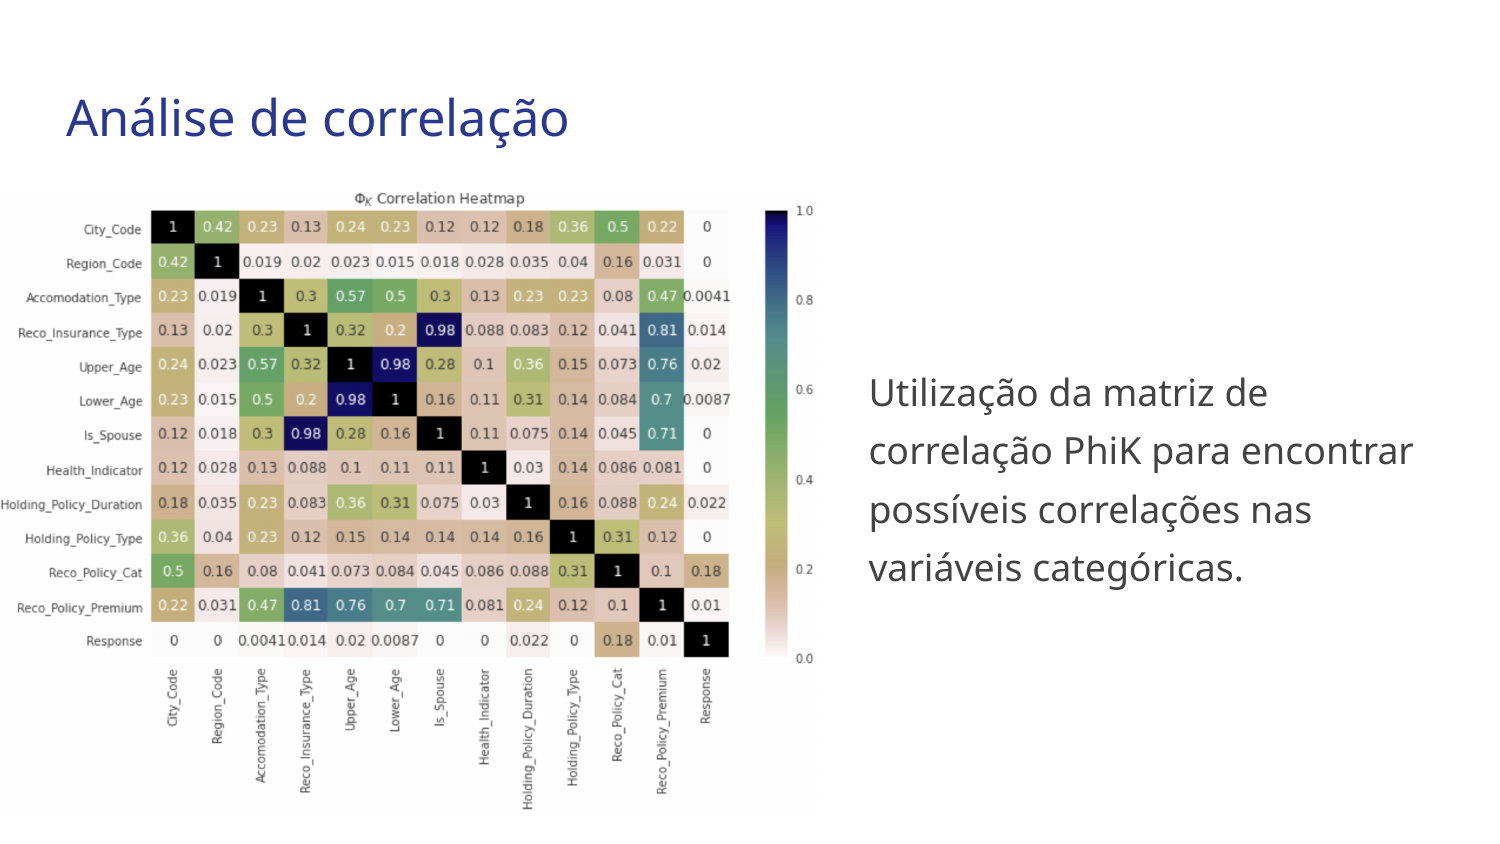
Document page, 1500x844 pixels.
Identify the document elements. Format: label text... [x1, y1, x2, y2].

picture [0, 189, 823, 818]
title Análise de correlação [51, 67, 1449, 167]
list Utilização da matriz de correlação PhiK para encontrar possíveis correlações nas variáveis categóricas. [853, 201, 1449, 750]
